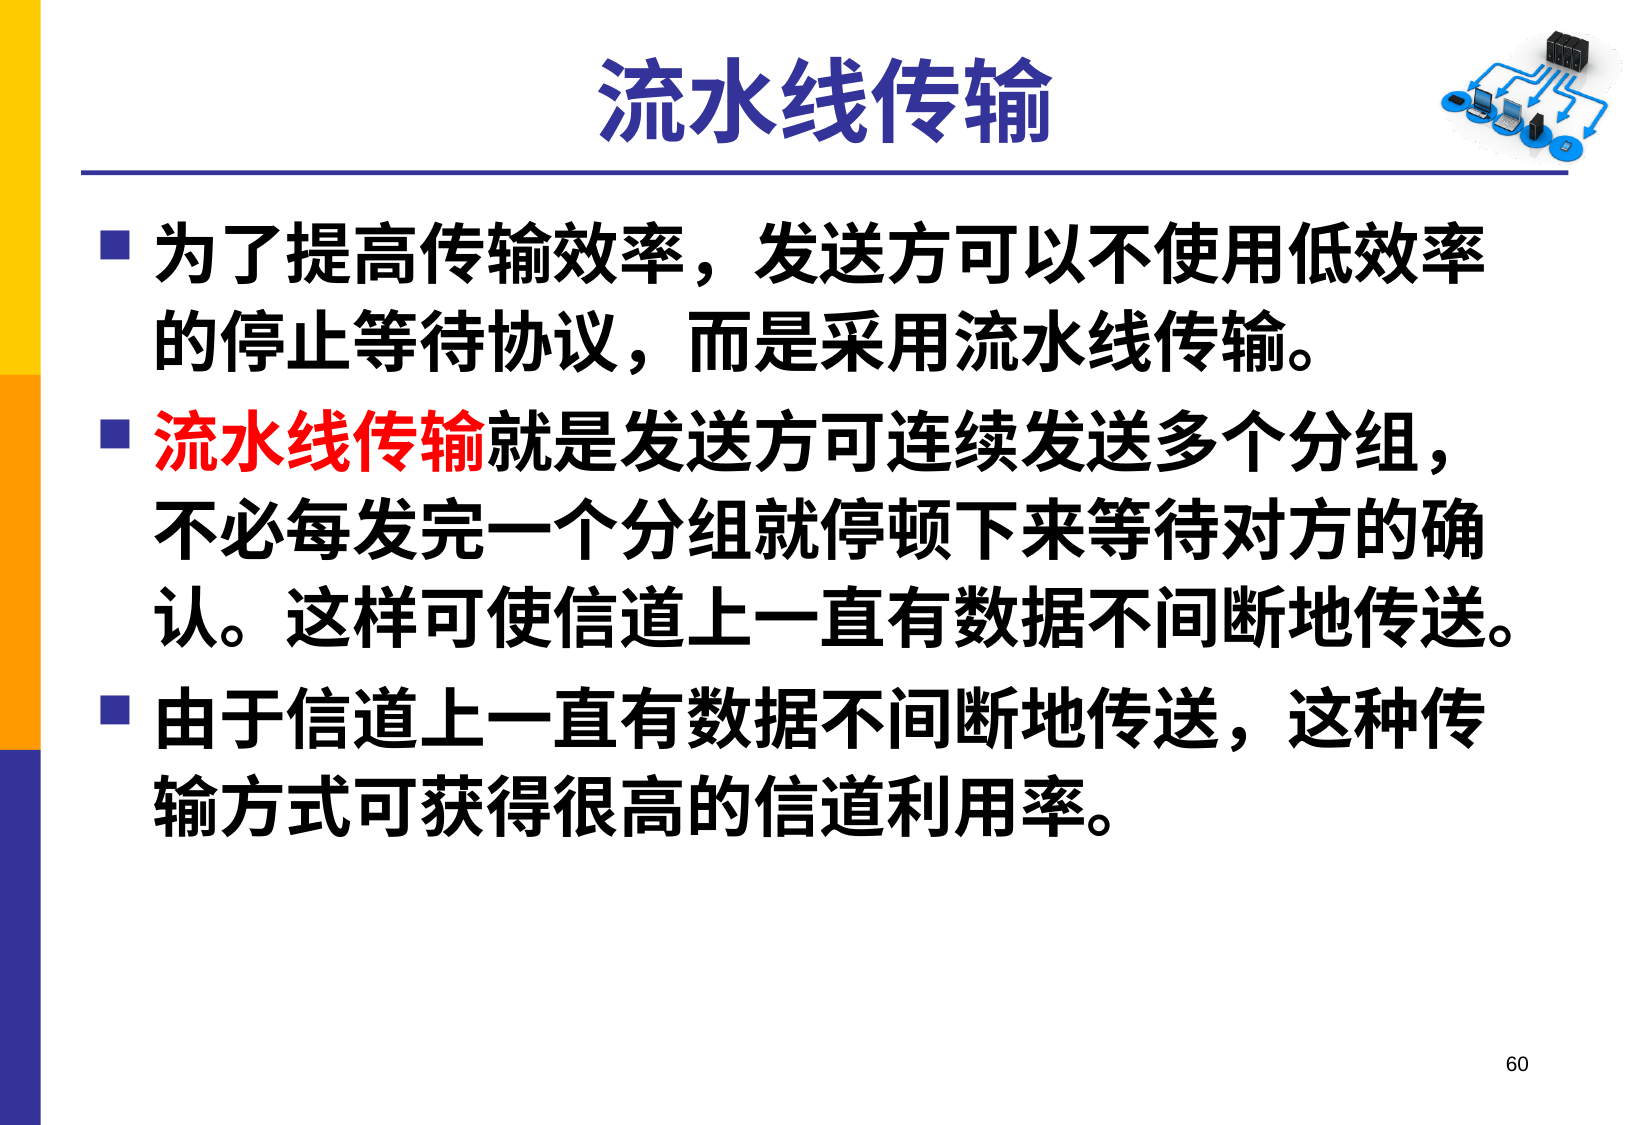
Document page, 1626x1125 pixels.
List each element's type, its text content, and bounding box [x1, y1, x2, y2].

title 流水线传输 [81, 30, 1569, 161]
slide_number 60 [1164, 1042, 1544, 1118]
list 为了提高传输效率，发送方可以不使用低效率的停止等待协议，而是采用流水线传输。 流水线传输就是发送方可连续发送多个分组，不必每发完一个分组就停顿下来等待对方的确认。这样可使信道上一直有数据不间断地传送。 由于信道上一直有数据不间断地传送，这种传输方式可获得很高的信道利用率。 [81, 196, 1569, 1006]
picture [1438, 30, 1624, 165]
